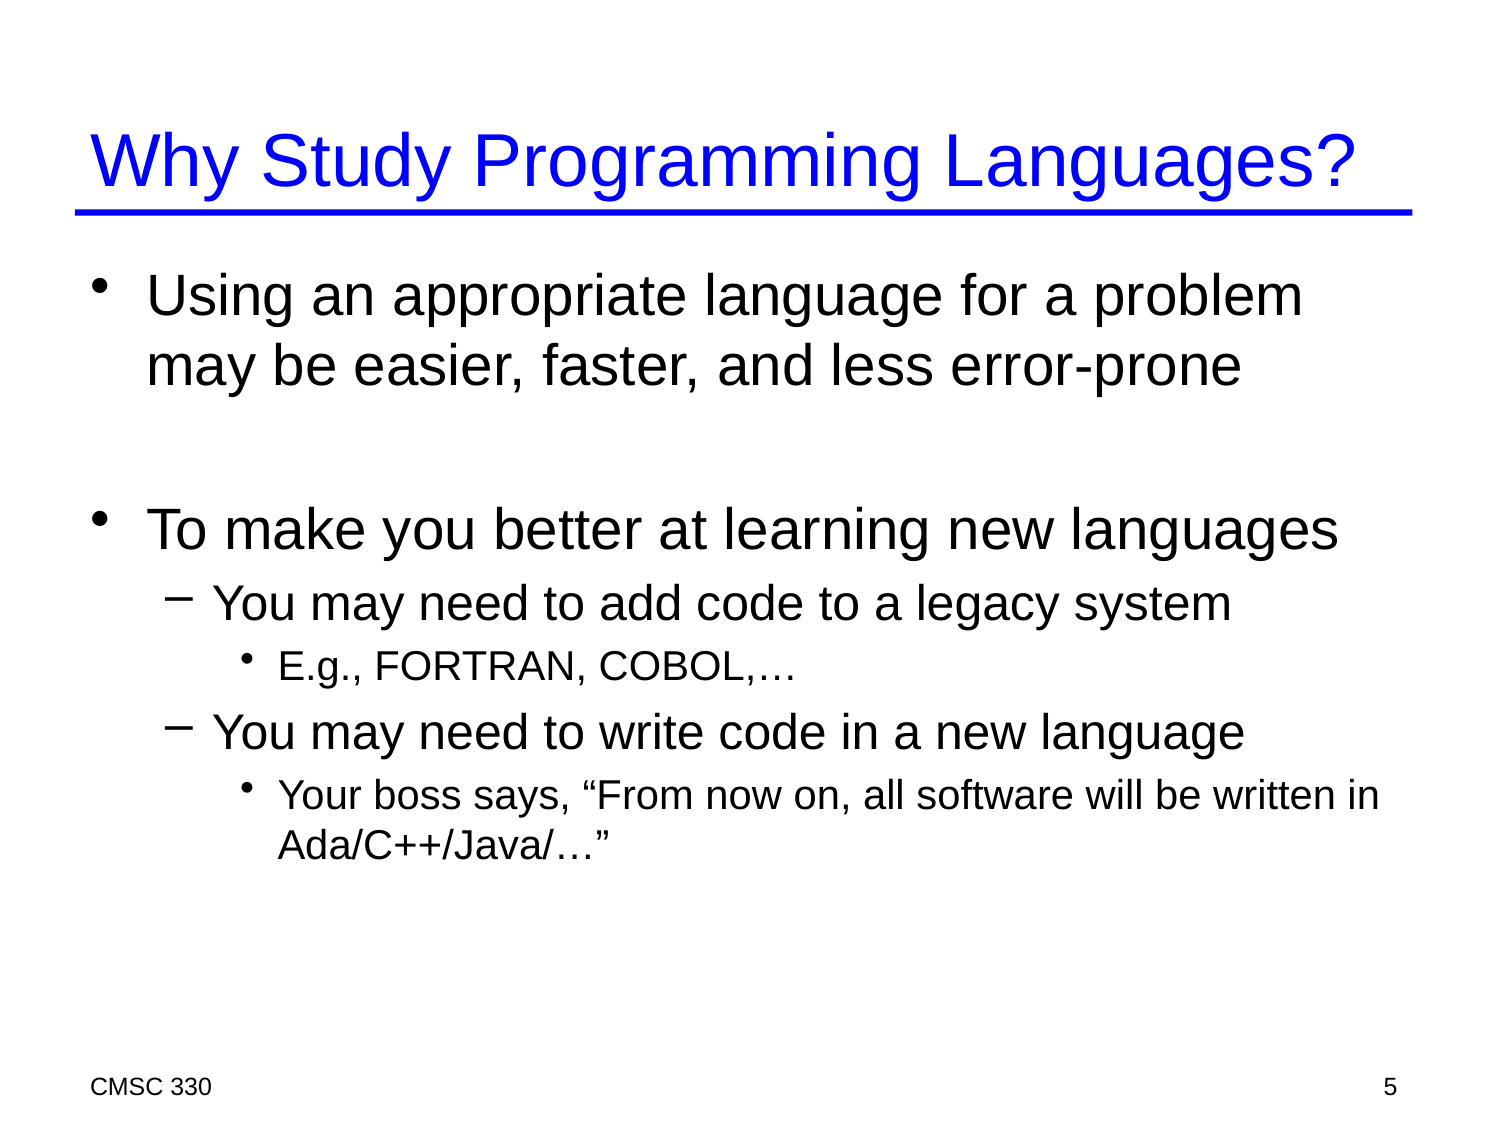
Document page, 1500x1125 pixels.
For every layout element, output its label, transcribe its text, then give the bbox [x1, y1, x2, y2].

footer CMSC 330 [75, 1062, 988, 1100]
title Why Study Programming Languages? [74, 99, 1413, 213]
list Using an appropriate language for a problem may be easier, faster, and less error-prone To make you better at learning new languages You may need to add code to a legacy system E.g., FORTRAN, COBOL,… You may need to write code in a new language Your boss says, “From now on, all software will be written in Ada/C++/Java/…” [74, 249, 1413, 1051]
slide_number 5 [1100, 1062, 1413, 1100]
